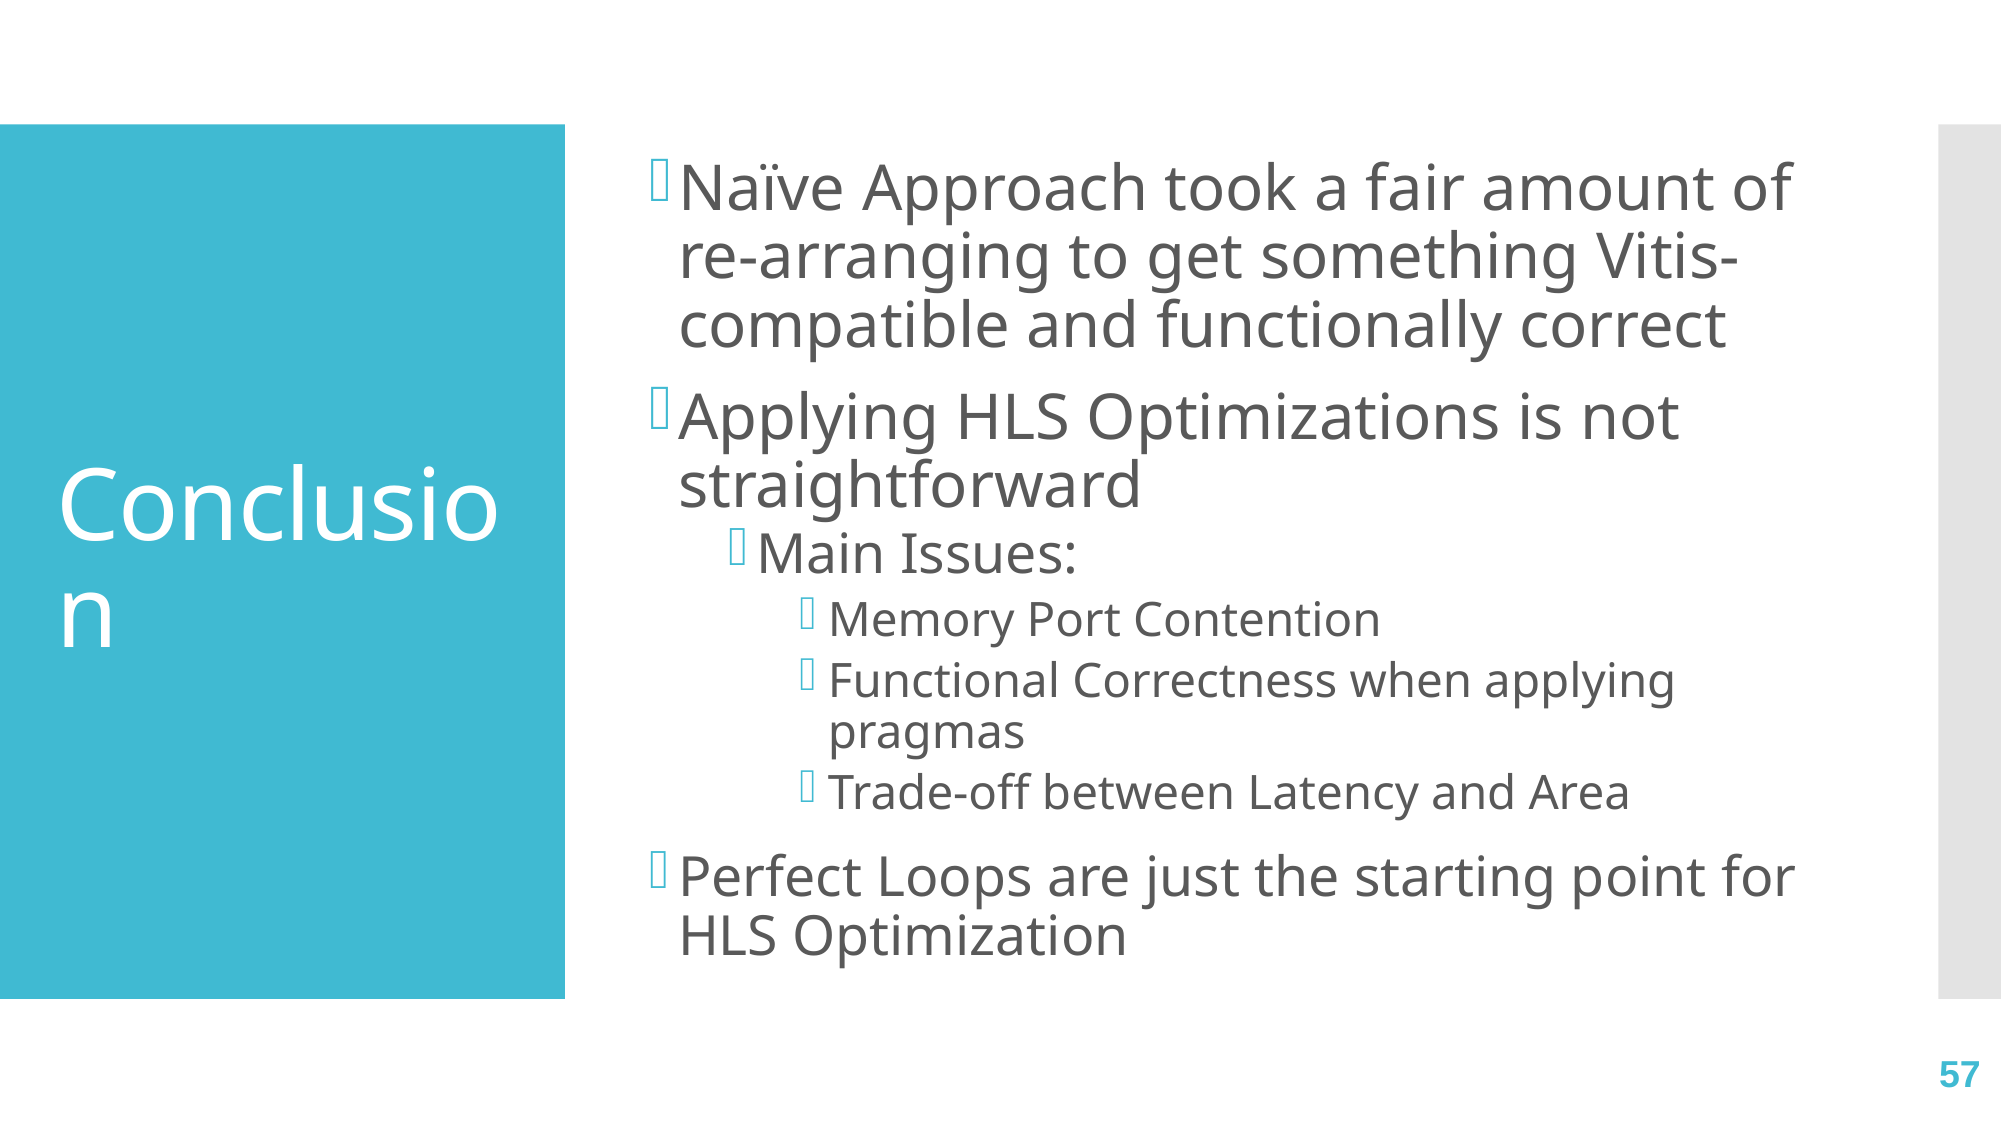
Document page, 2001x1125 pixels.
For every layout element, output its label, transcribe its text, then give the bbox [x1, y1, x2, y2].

list Naïve Approach took a fair amount of re-arranging to get something Vitis-compatible and functionally correct Applying HLS Optimizations is not straightforward Main Issues: Memory Port Contention Functional Correctness when applying pragmas Trade-off between Latency and Area Perfect Loops are just the starting point for HLS Optimization [634, 141, 1835, 982]
title Conclusion [41, 184, 525, 940]
slide_number 57 [1744, 1042, 1996, 1103]
